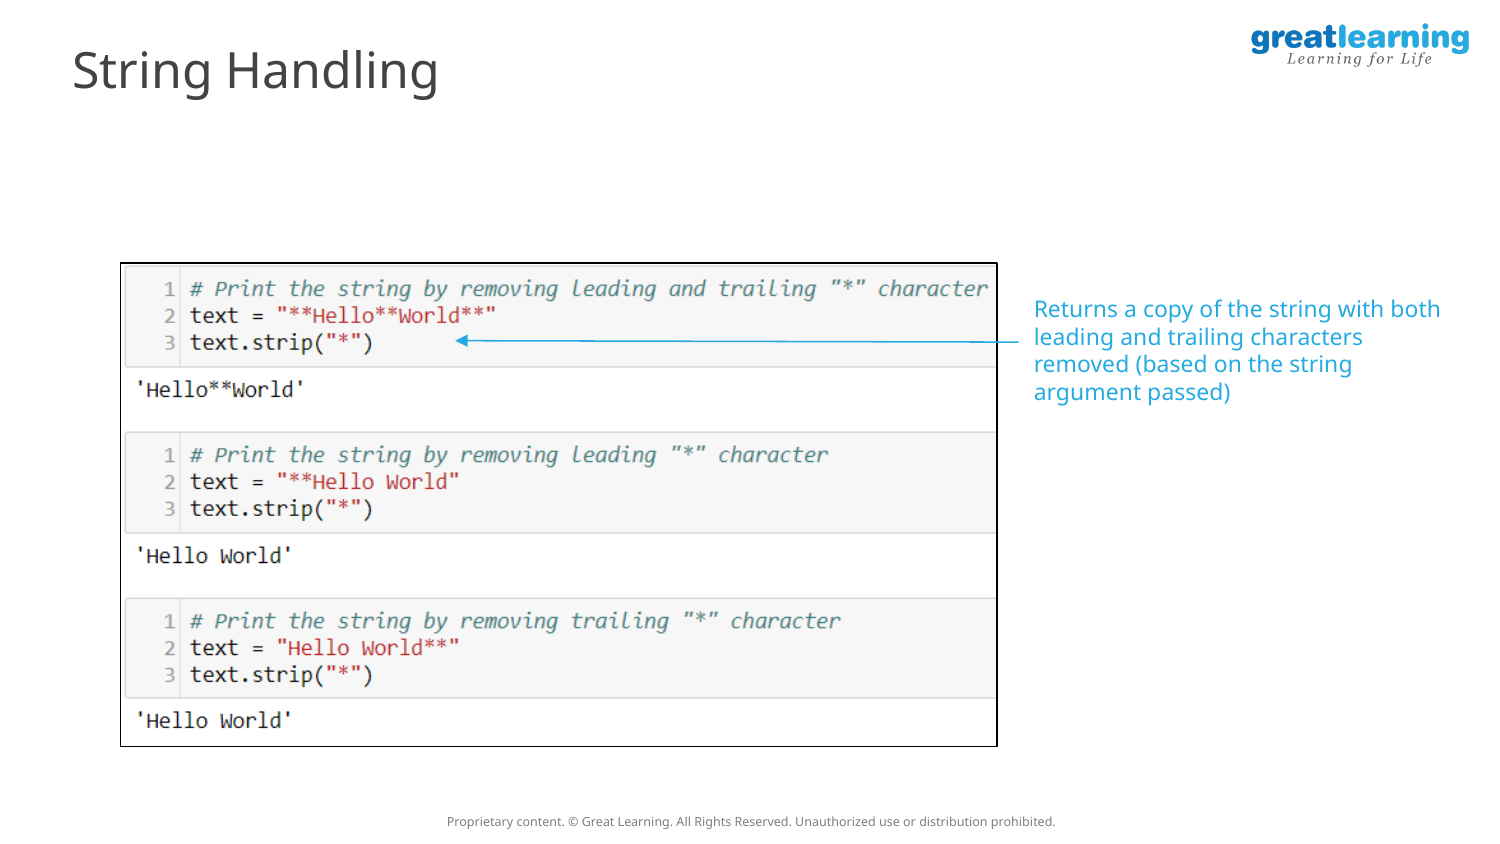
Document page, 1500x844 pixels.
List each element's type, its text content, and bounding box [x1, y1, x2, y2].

picture [121, 263, 997, 746]
text_box String Handling [56, 23, 1322, 110]
text_box Returns a copy of the string with both leading and trailing characters removed (based on the string argument passed) [1018, 280, 1466, 405]
picture [1322, 23, 1469, 67]
